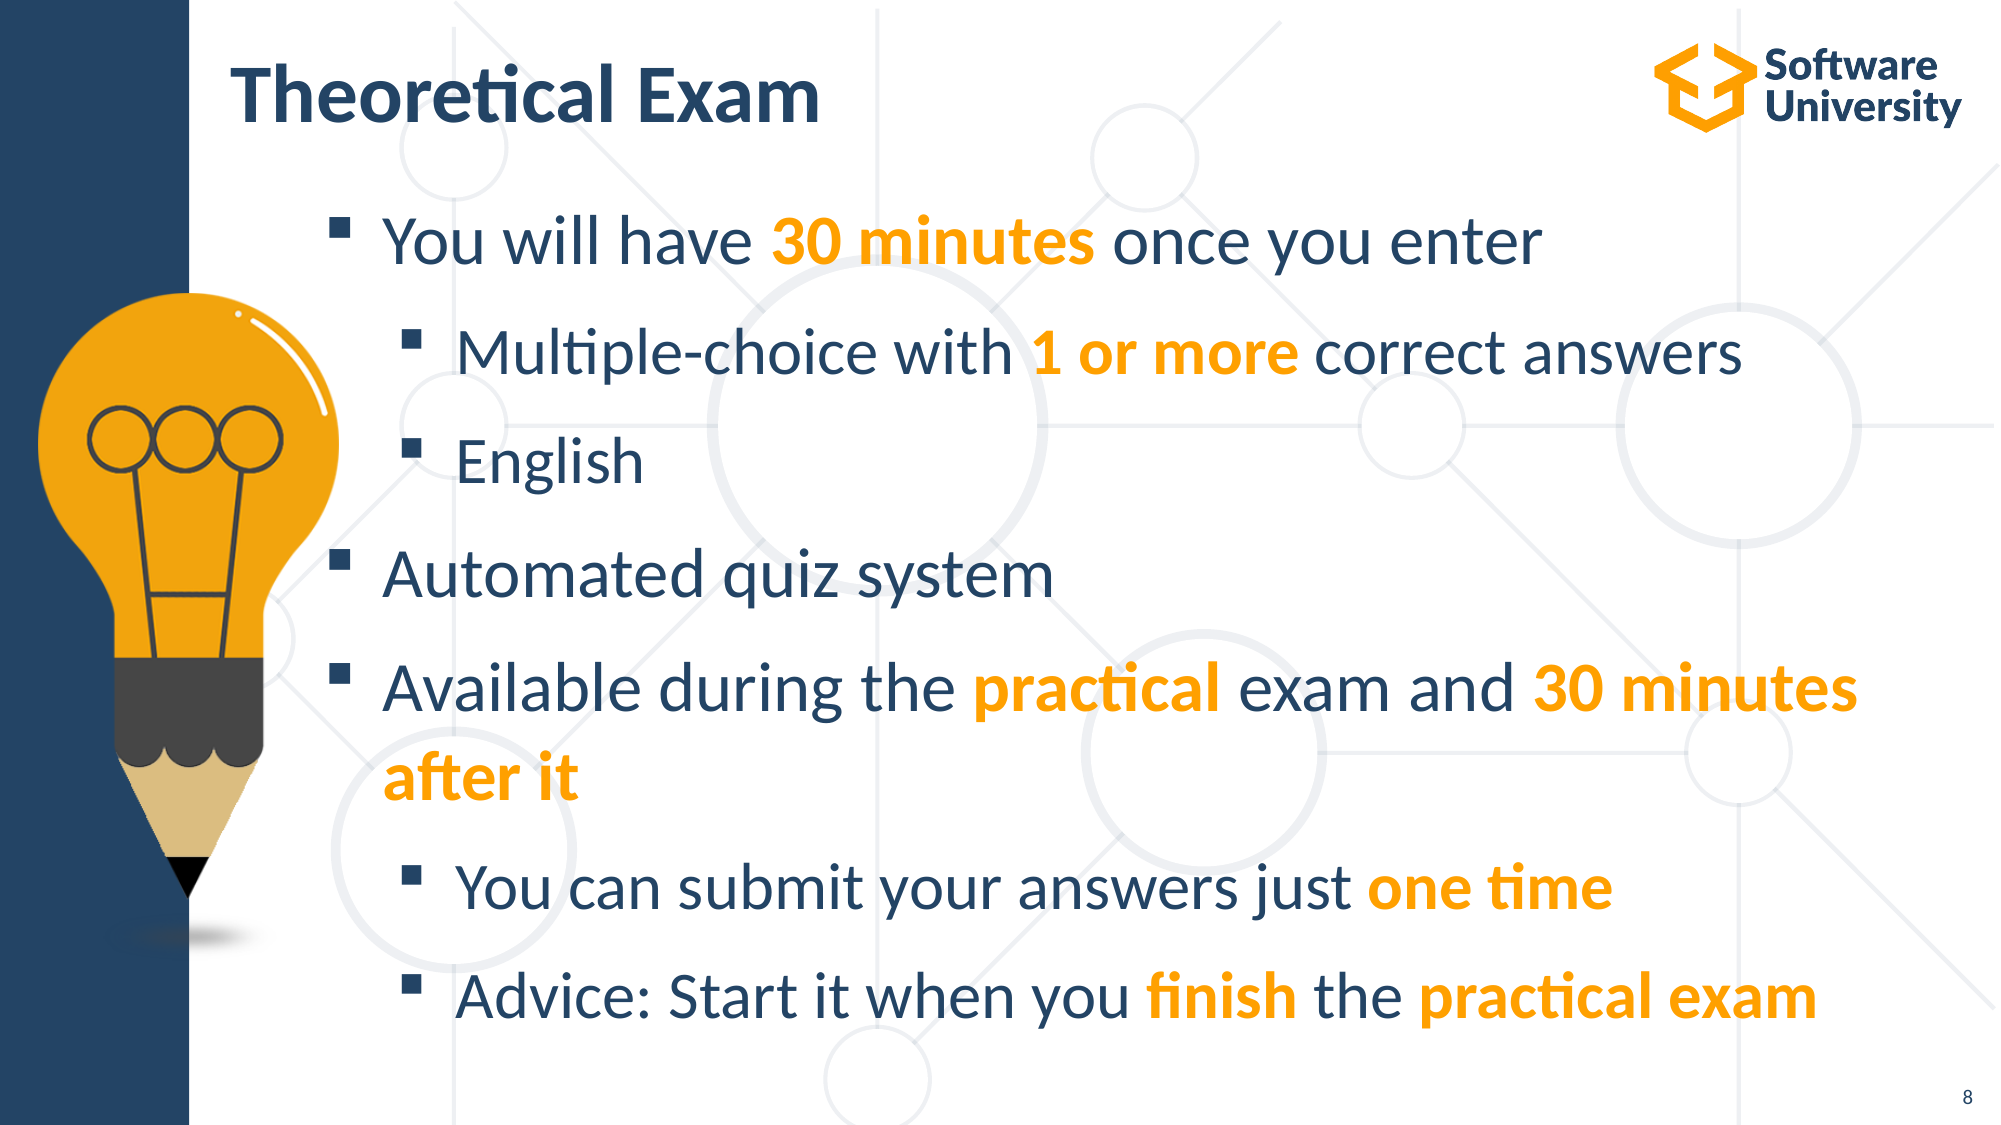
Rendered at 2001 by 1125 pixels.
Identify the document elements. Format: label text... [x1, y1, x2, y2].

list You will have 30 minutes once you enter Multiple-choice with 1 or more correct answers English Automated quiz system Available during the practical exam and 30 minutes after it You can submit your answers just one time Advice: Start it when you finish the practical exam [306, 183, 1968, 1094]
slide_number 8 [1927, 1067, 1989, 1117]
picture [1641, 31, 1973, 145]
picture [38, 293, 306, 961]
title Theoretical Exam [212, 16, 1628, 162]
